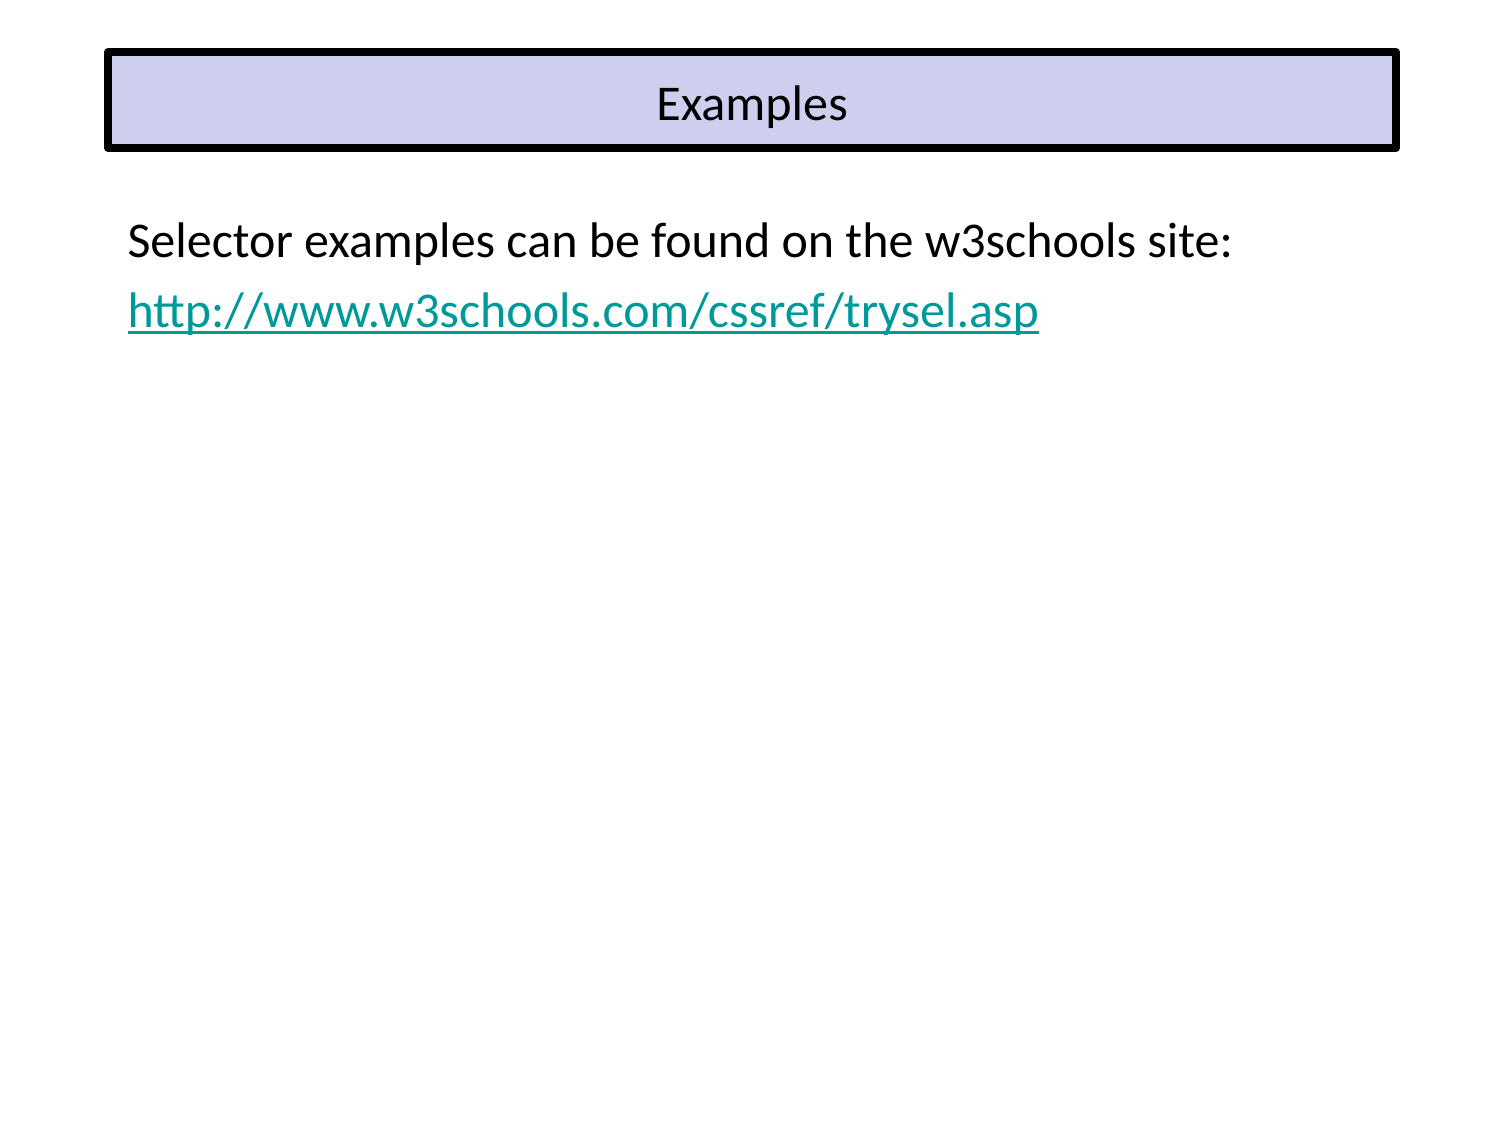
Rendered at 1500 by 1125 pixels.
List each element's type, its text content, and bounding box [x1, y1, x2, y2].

title Examples [104, 48, 1400, 152]
list Selector examples can be found on the w3schools site: http://www.w3schools.com/cssref/trysel.asp [112, 200, 1388, 875]
